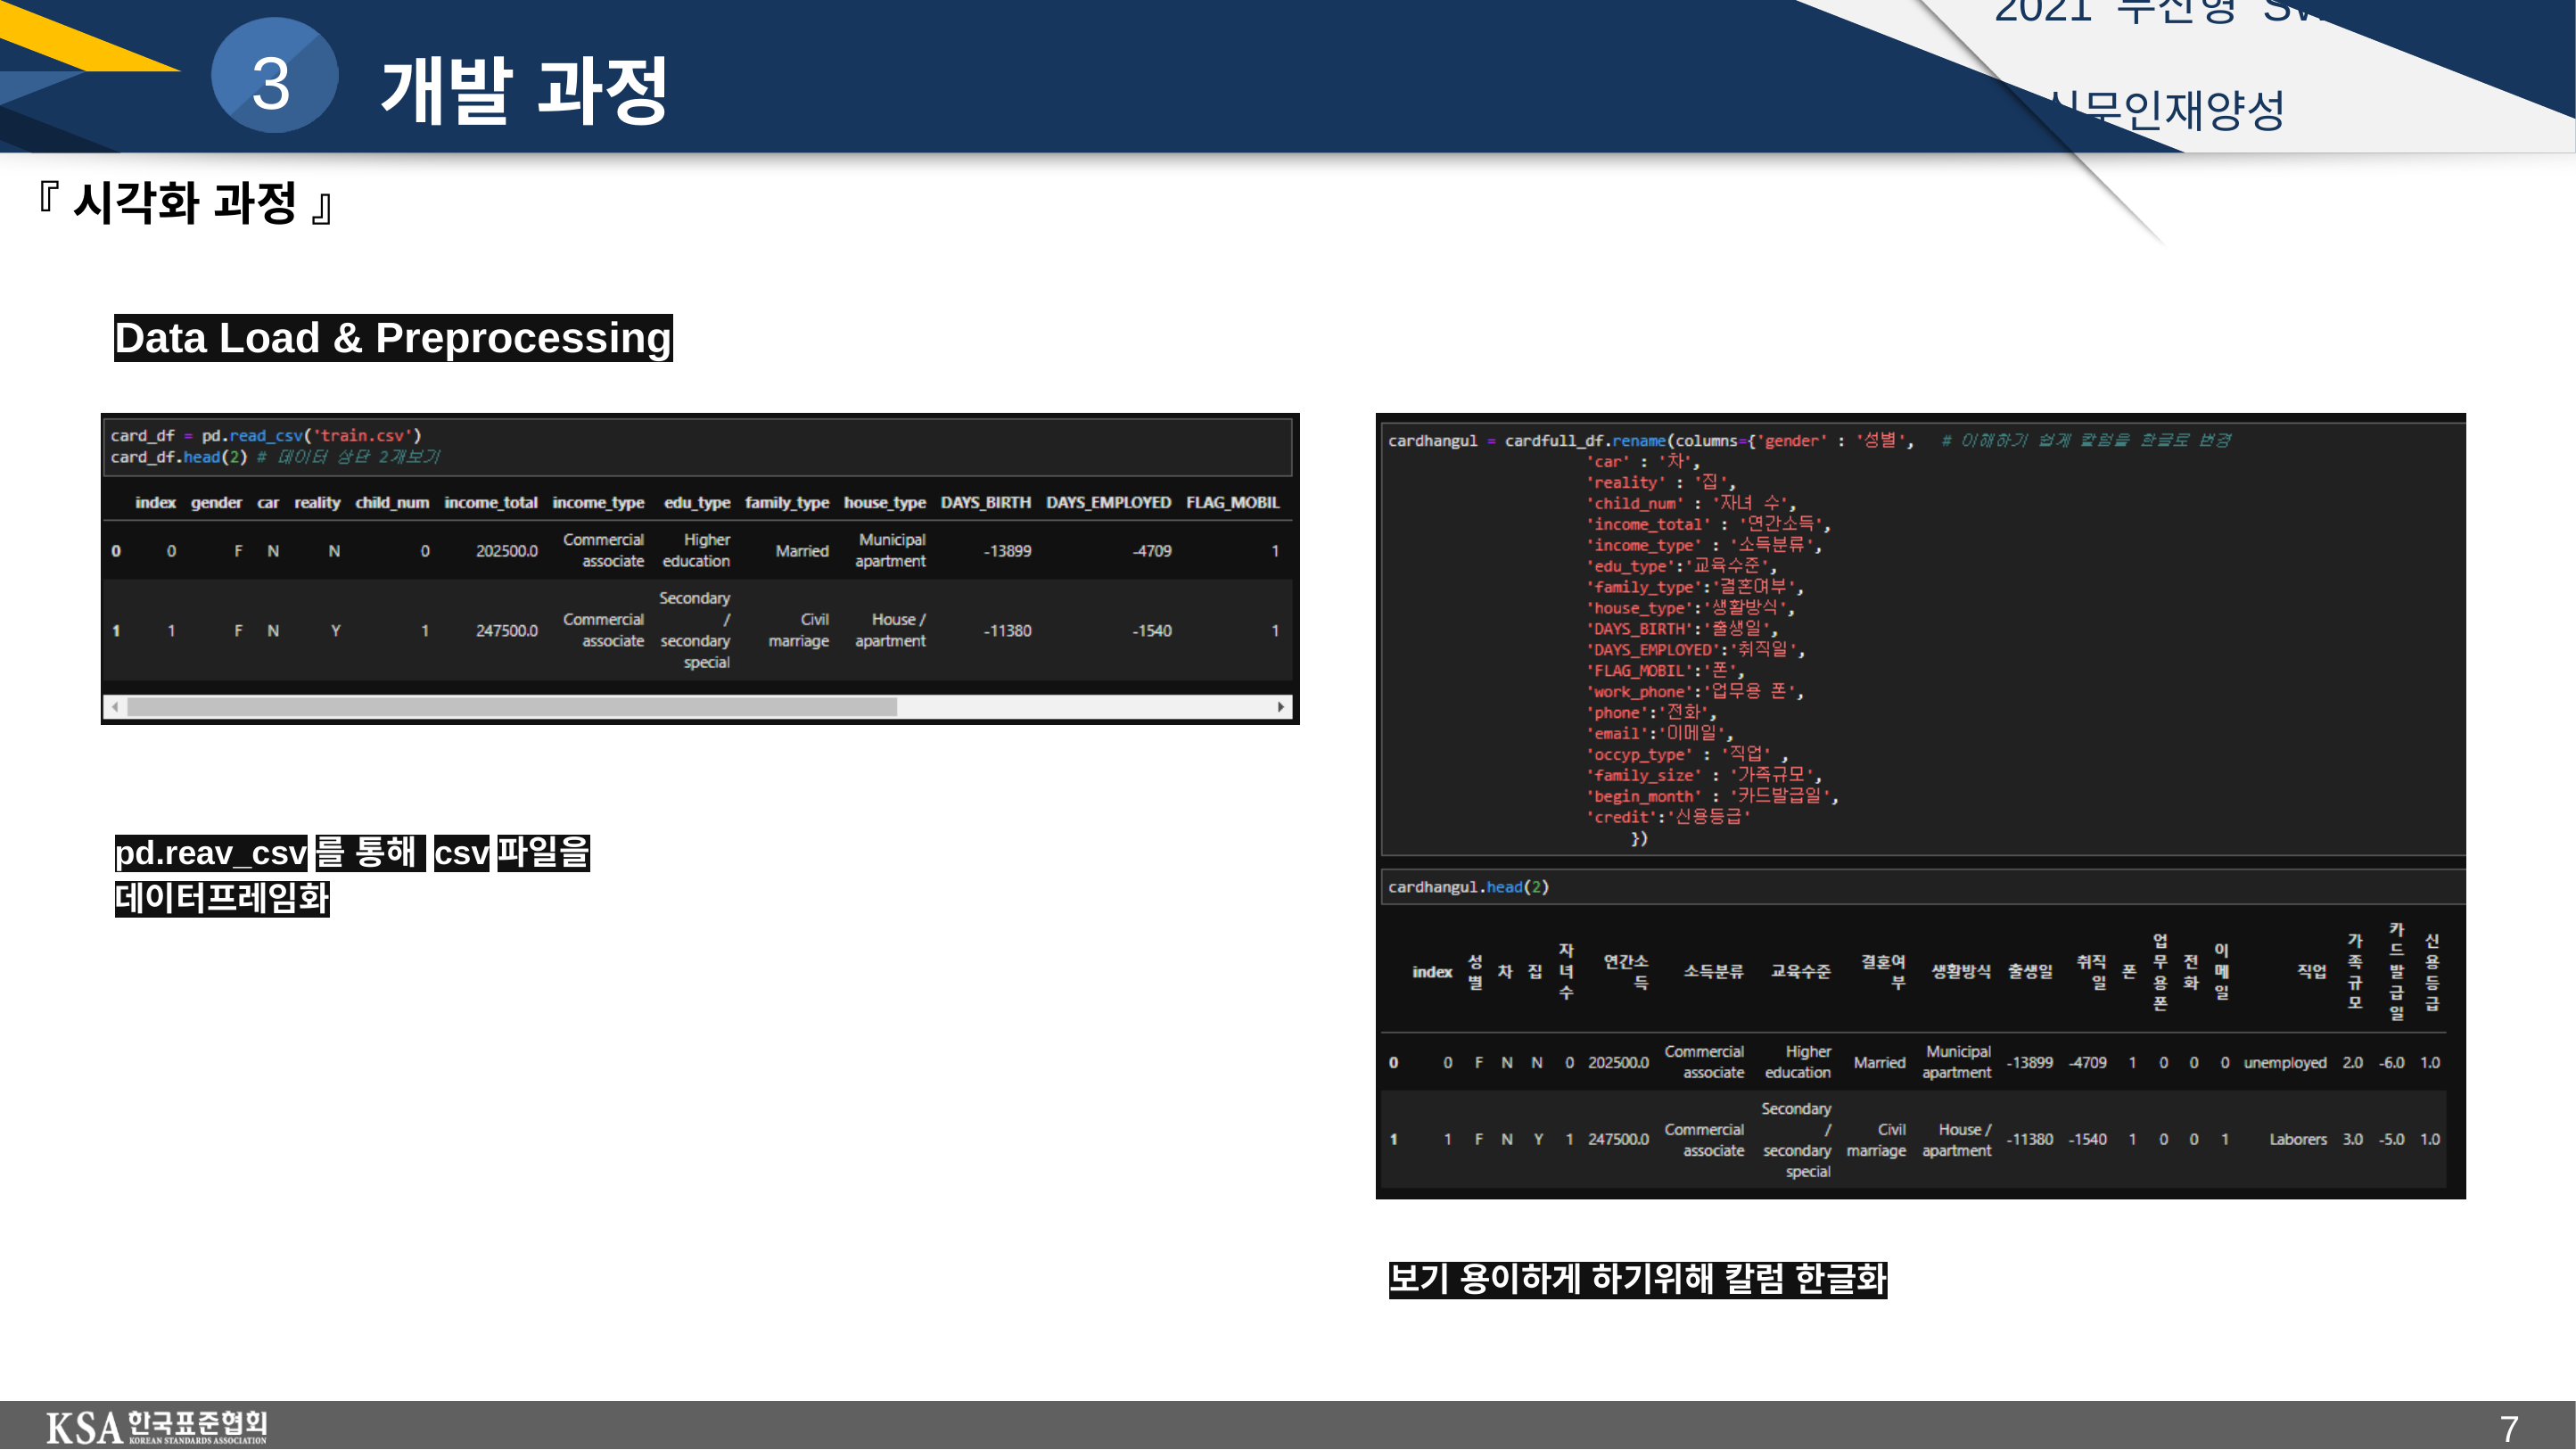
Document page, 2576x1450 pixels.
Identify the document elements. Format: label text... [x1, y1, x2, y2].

text_box pd.reav_csv를 통해 csv파일을 데이터프레임화 [101, 812, 811, 931]
text_box 『 시각화 과정 』 [0, 161, 461, 243]
picture [43, 1405, 274, 1448]
picture [101, 413, 1300, 725]
picture [2058, 98, 2067, 107]
picture [1375, 413, 2466, 1199]
text_box 보기 용이하게 하기위해 칼럼 한글화 [1376, 1239, 2086, 1313]
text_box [210, 16, 720, 134]
text_box Data Load & Preprocessing [101, 289, 977, 375]
picture [0, 0, 2576, 261]
